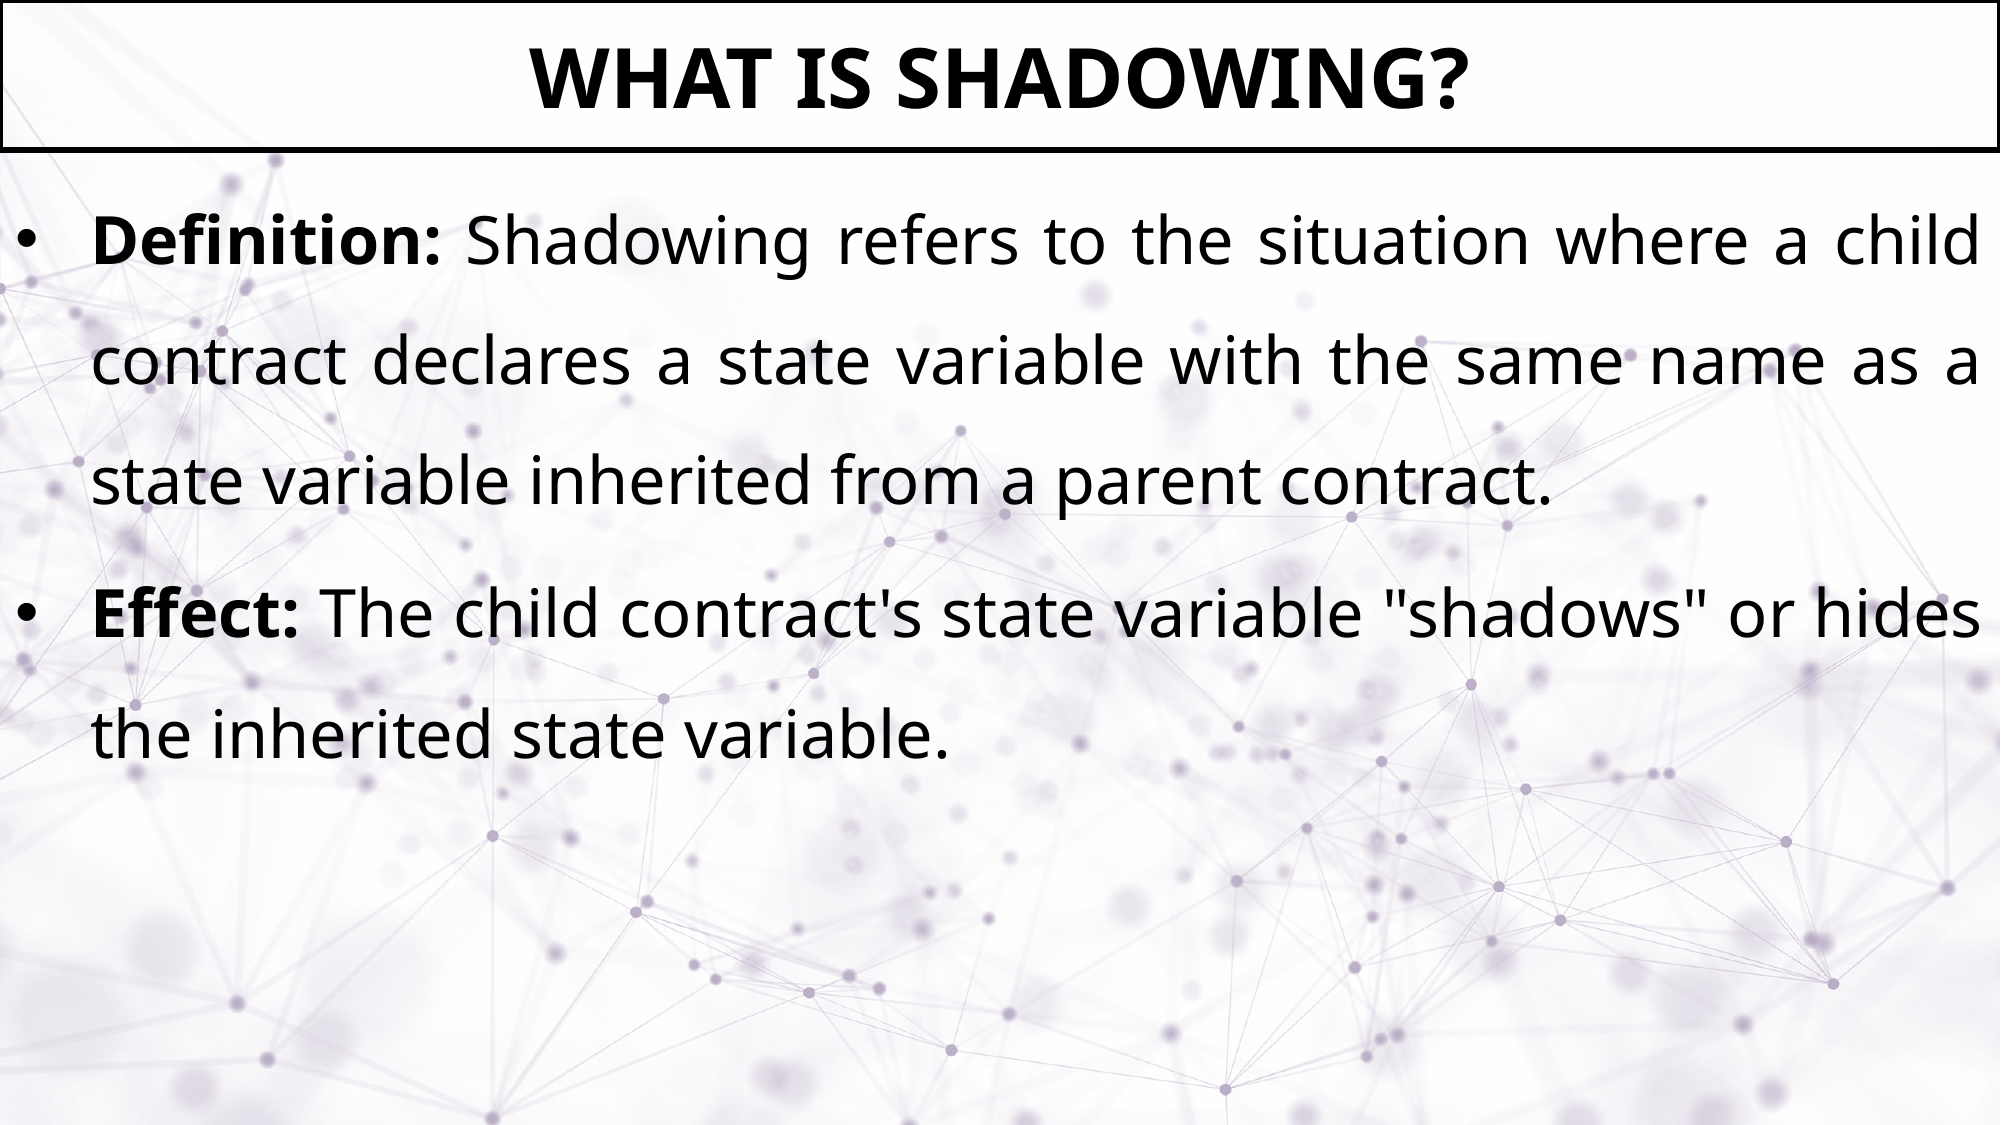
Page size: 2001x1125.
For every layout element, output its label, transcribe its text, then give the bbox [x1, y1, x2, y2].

list Definition: Shadowing refers to the situation where a child contract declares a state variable with the same name as a state variable inherited from a parent contract. Effect: The child contract's state variable "shadows" or hides the inherited state variable. [0, 150, 2000, 1125]
title WHAT IS SHADOWING? [0, 0, 2000, 150]
